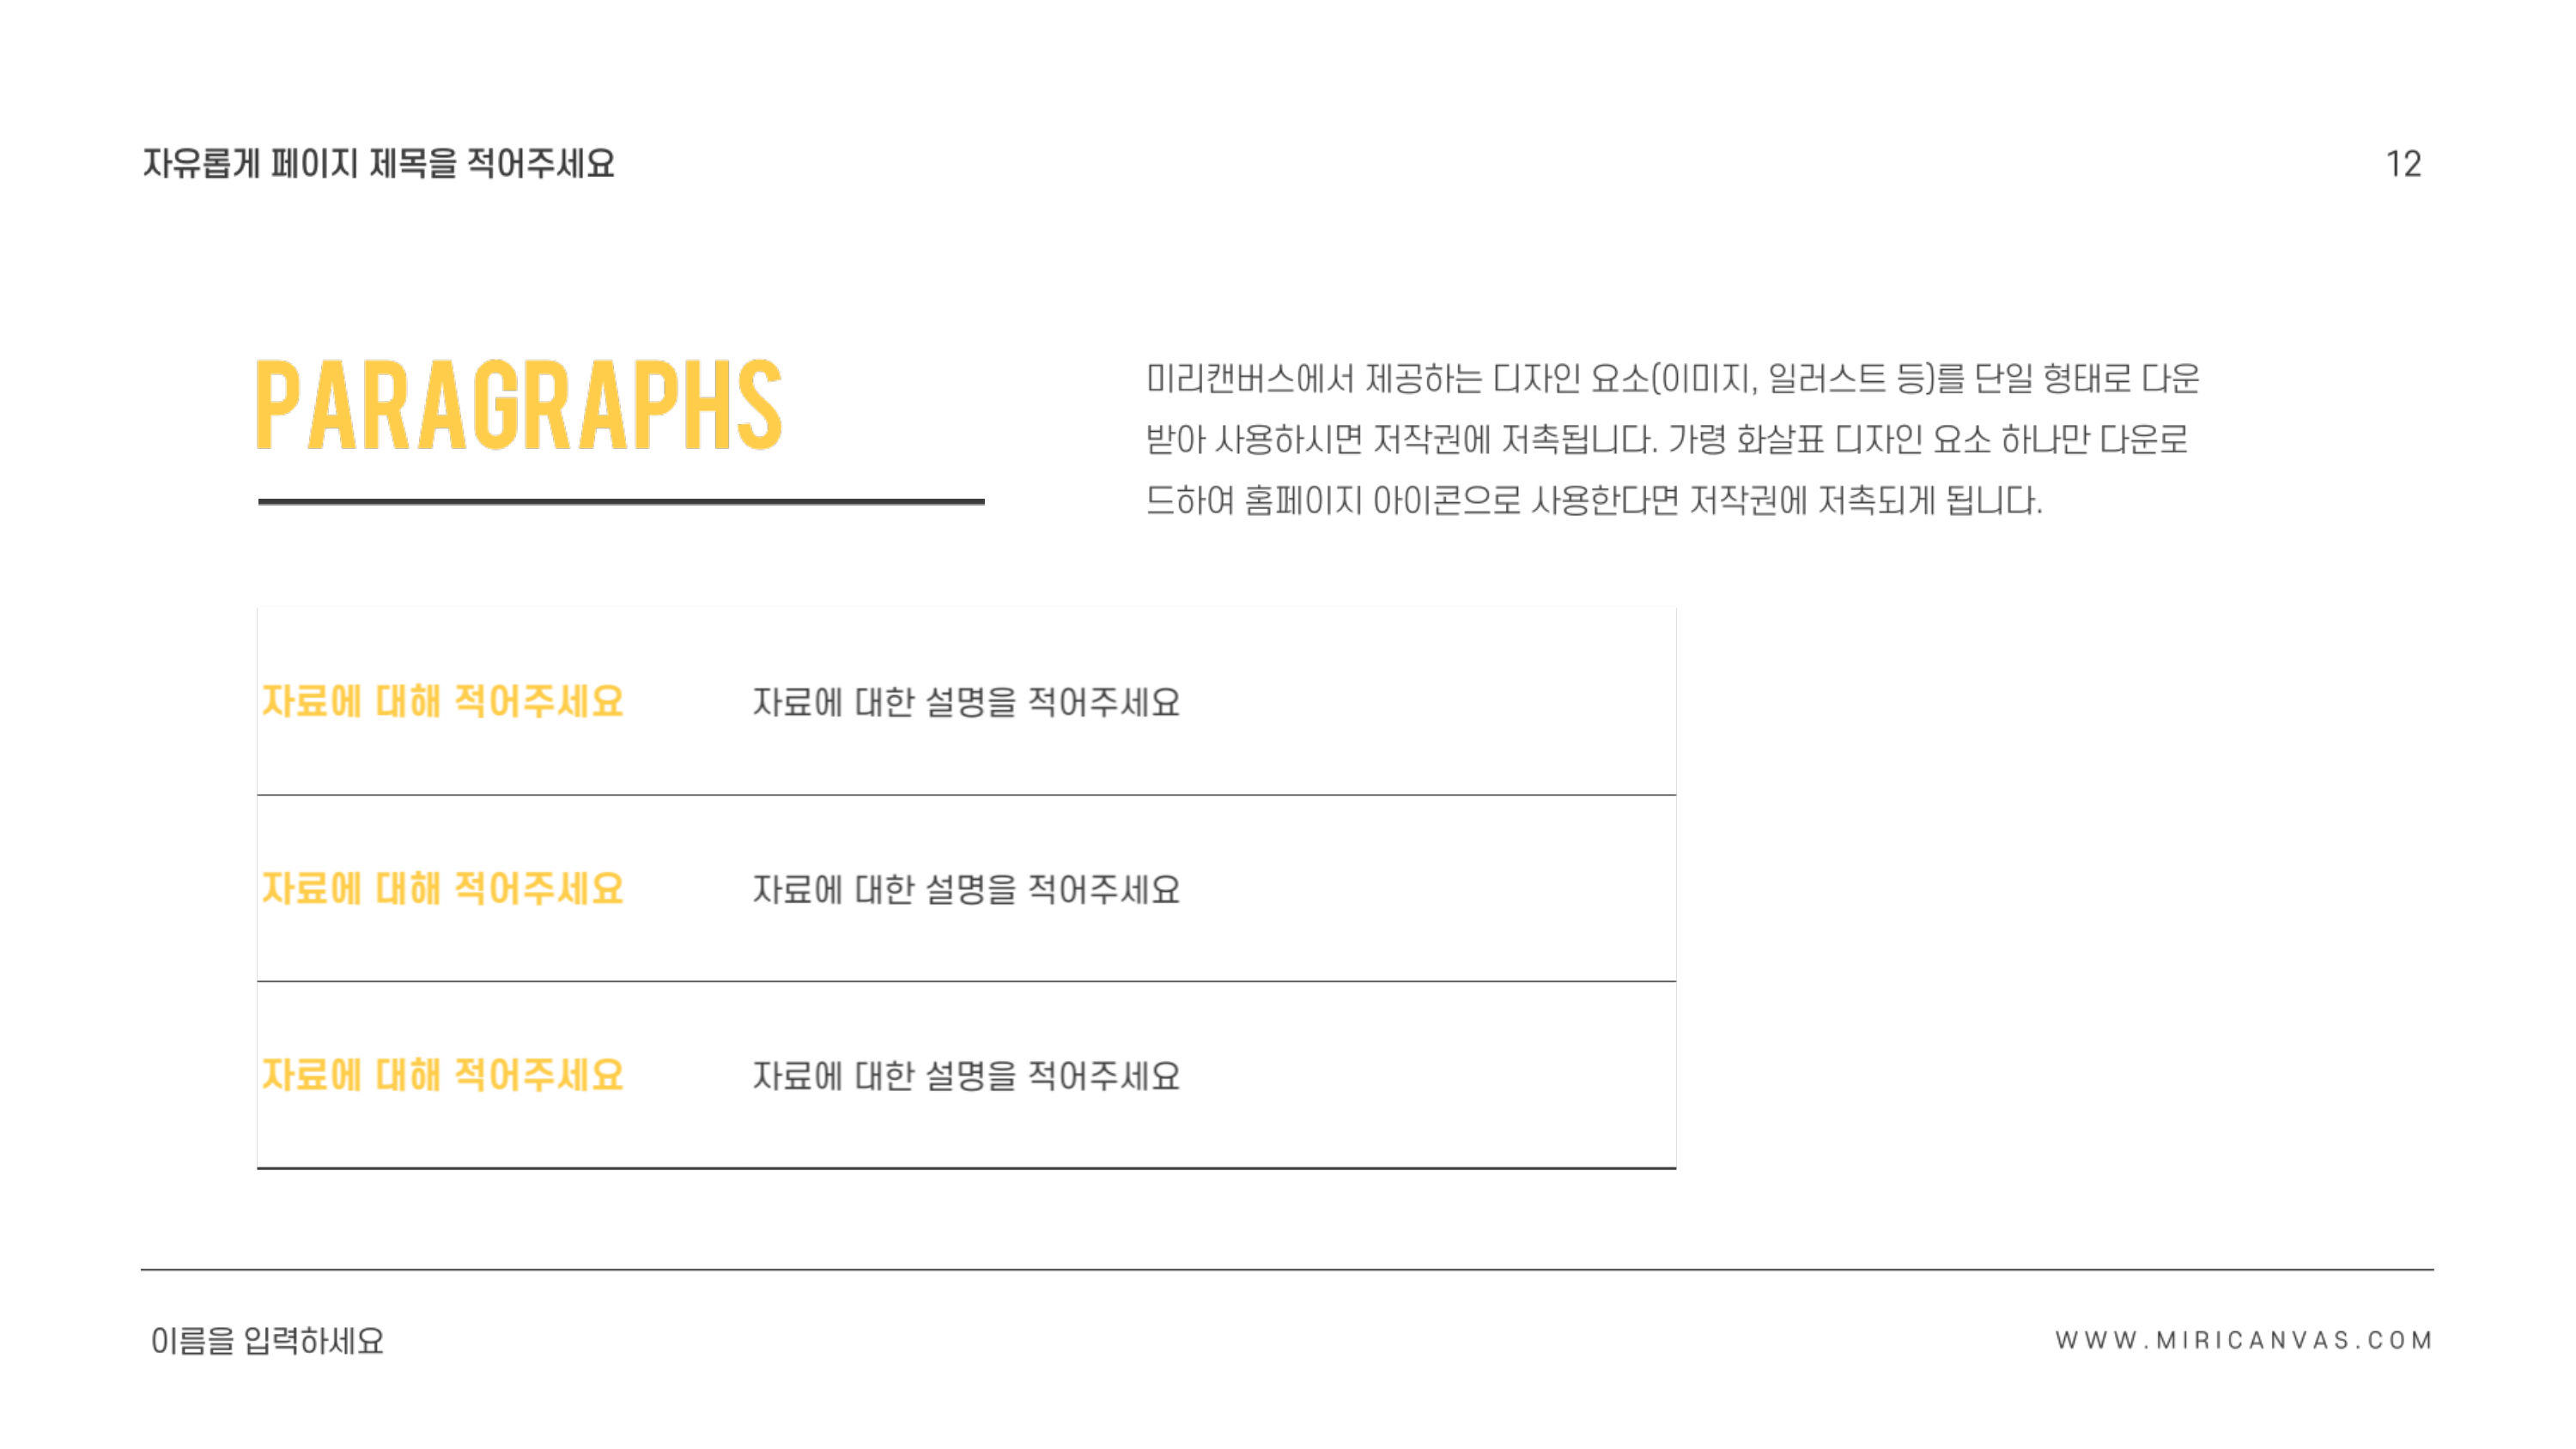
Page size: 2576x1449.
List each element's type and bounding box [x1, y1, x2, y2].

picture [2324, 135, 2435, 191]
picture [137, 135, 629, 193]
picture [0, 314, 2440, 1449]
